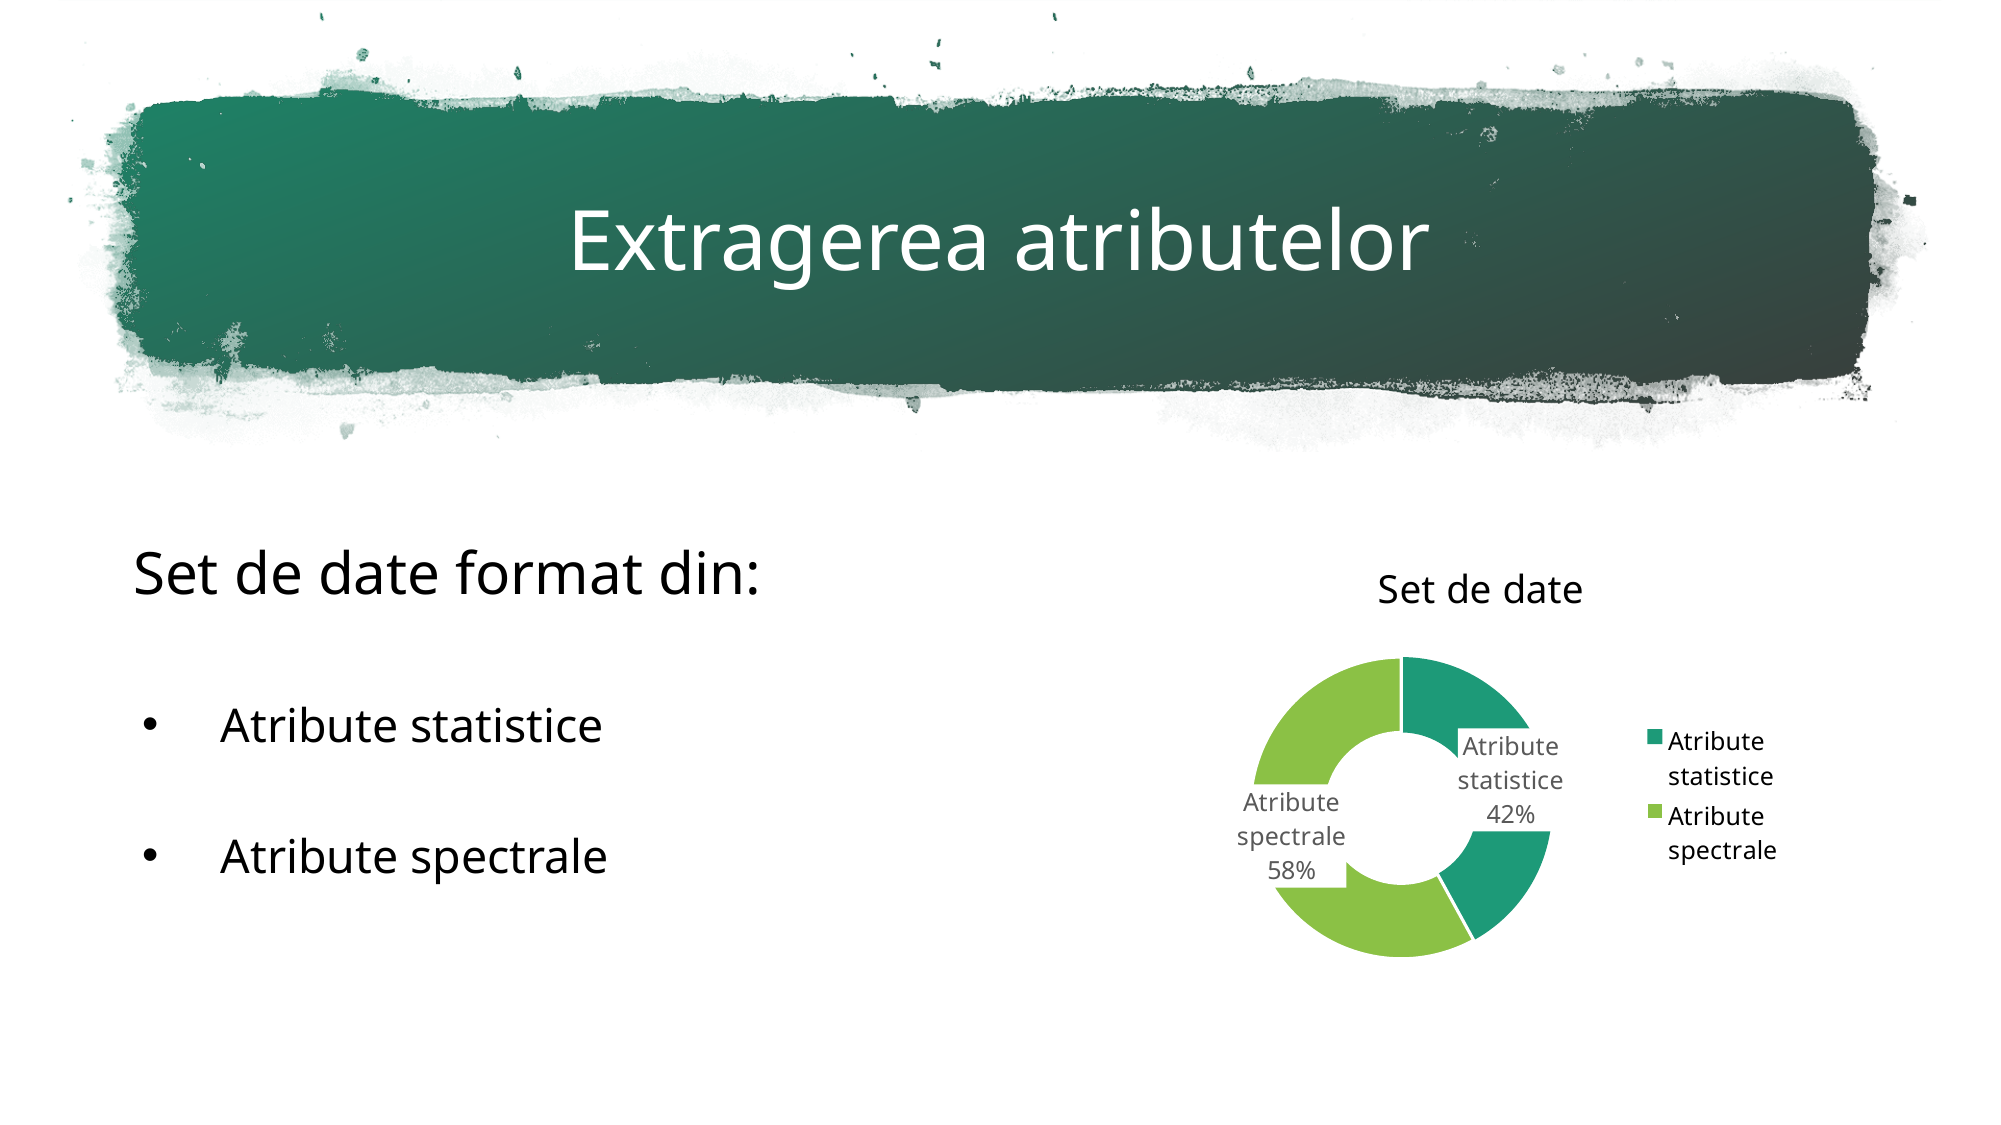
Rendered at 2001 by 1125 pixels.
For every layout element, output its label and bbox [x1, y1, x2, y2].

picture [0, 0, 2000, 1125]
chart [1155, 532, 1806, 990]
